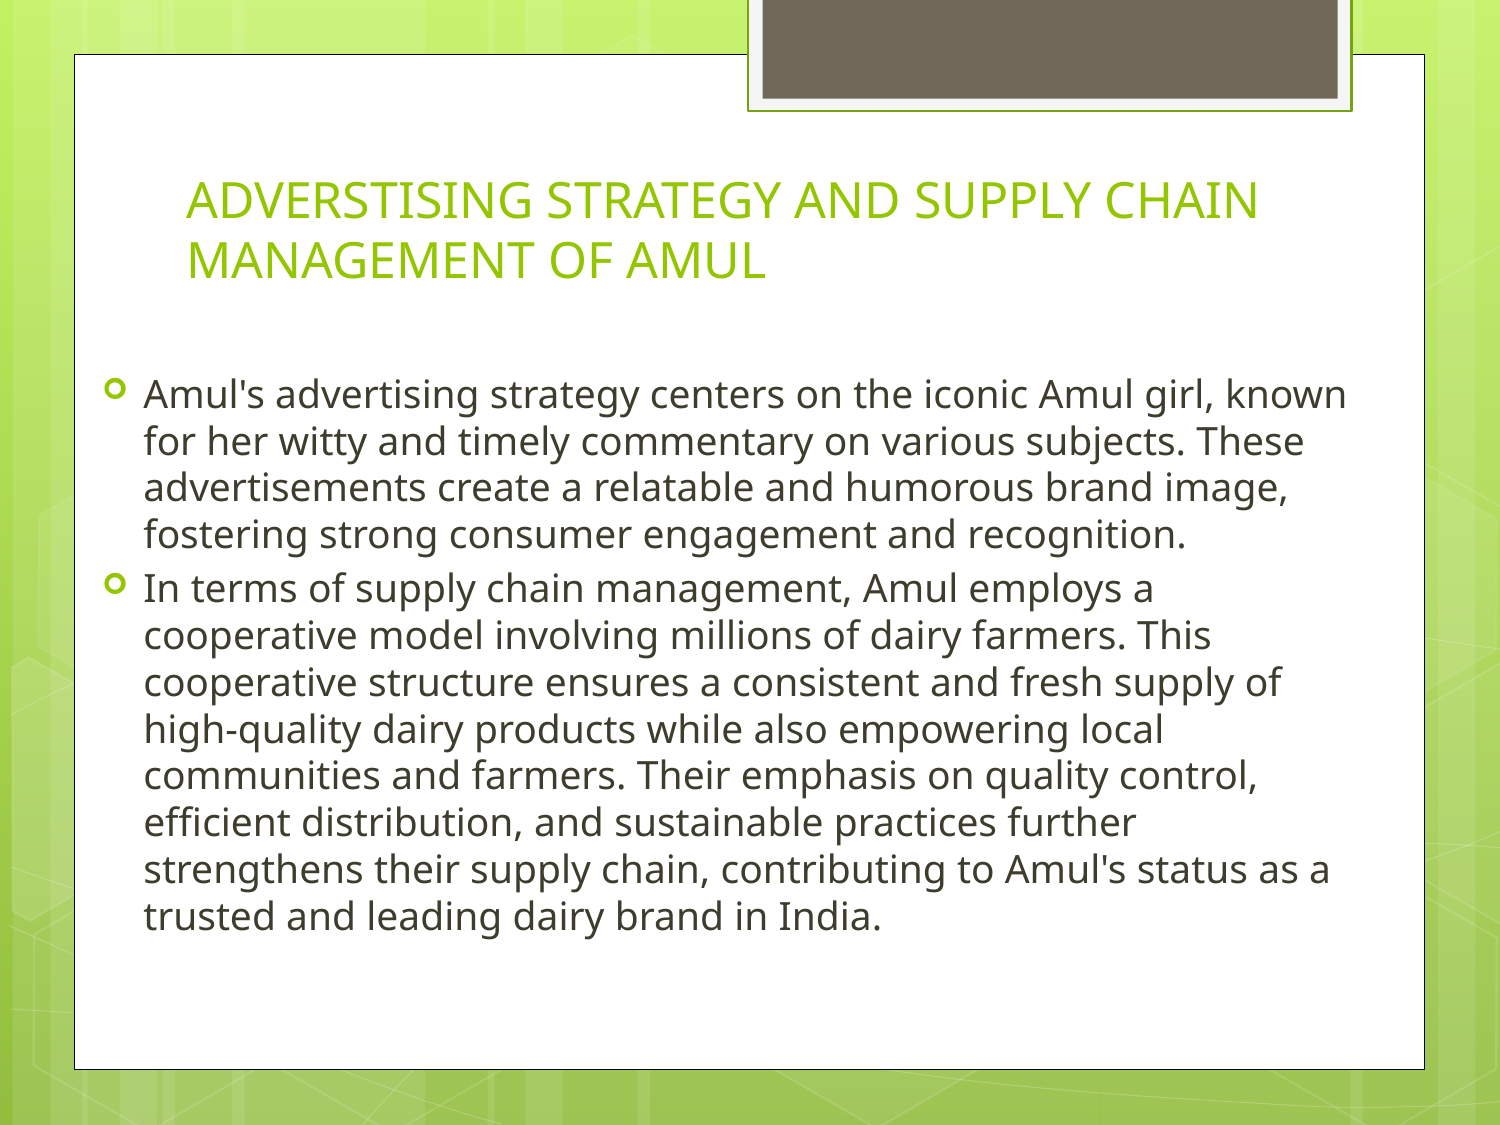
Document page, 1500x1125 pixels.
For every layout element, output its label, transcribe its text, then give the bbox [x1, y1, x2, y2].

title ADVERSTISING STRATEGY AND SUPPLY CHAIN MANAGEMENT OF AMUL [171, 168, 1324, 357]
list Amul's advertising strategy centers on the iconic Amul girl, known for her witty and timely commentary on various subjects. These advertisements create a relatable and humorous brand image, fostering strong consumer engagement and recognition. In terms of supply chain management, Amul employs a cooperative model involving millions of dairy farmers. This cooperative structure ensures a consistent and fresh supply of high-quality dairy products while also empowering local communities and farmers. Their emphasis on quality control, efficient distribution, and sustainable practices further strengthens their supply chain, contributing to Amul's status as a trusted and leading dairy brand in India. [76, 361, 1376, 957]
